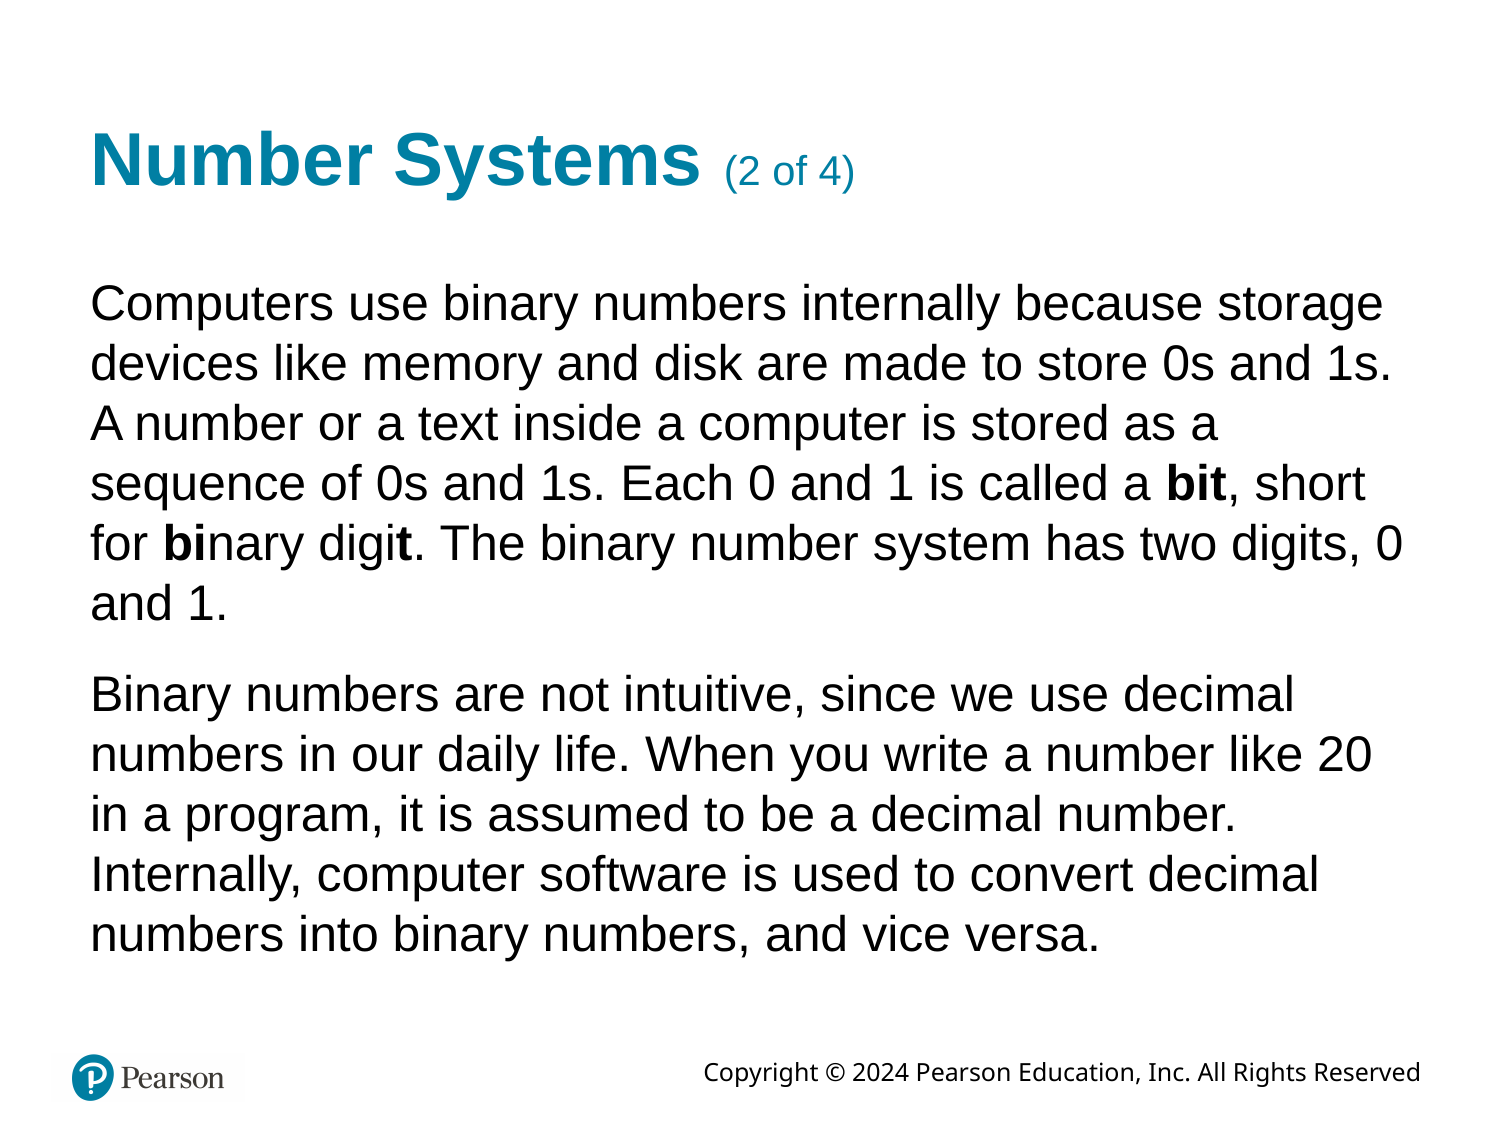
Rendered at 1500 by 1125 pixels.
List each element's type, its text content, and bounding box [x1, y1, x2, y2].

list Computers use binary numbers internally because storage devices like memory and disk are made to store 0s and 1s. A number or a text inside a computer is stored as a sequence of 0s and 1s. Each 0 and 1 is called a bit, short for binary digit. The binary number system has two digits, 0 and 1. Binary numbers are not intuitive, since we use decimal numbers in our daily life. When you write a number like 20 in a program, it is assumed to be a decimal number. Internally, computer software is used to convert decimal numbers into binary numbers, and vice versa. [75, 255, 1426, 1021]
picture [51, 1053, 245, 1102]
title Number Systems (2 of 4) [75, 35, 1425, 216]
